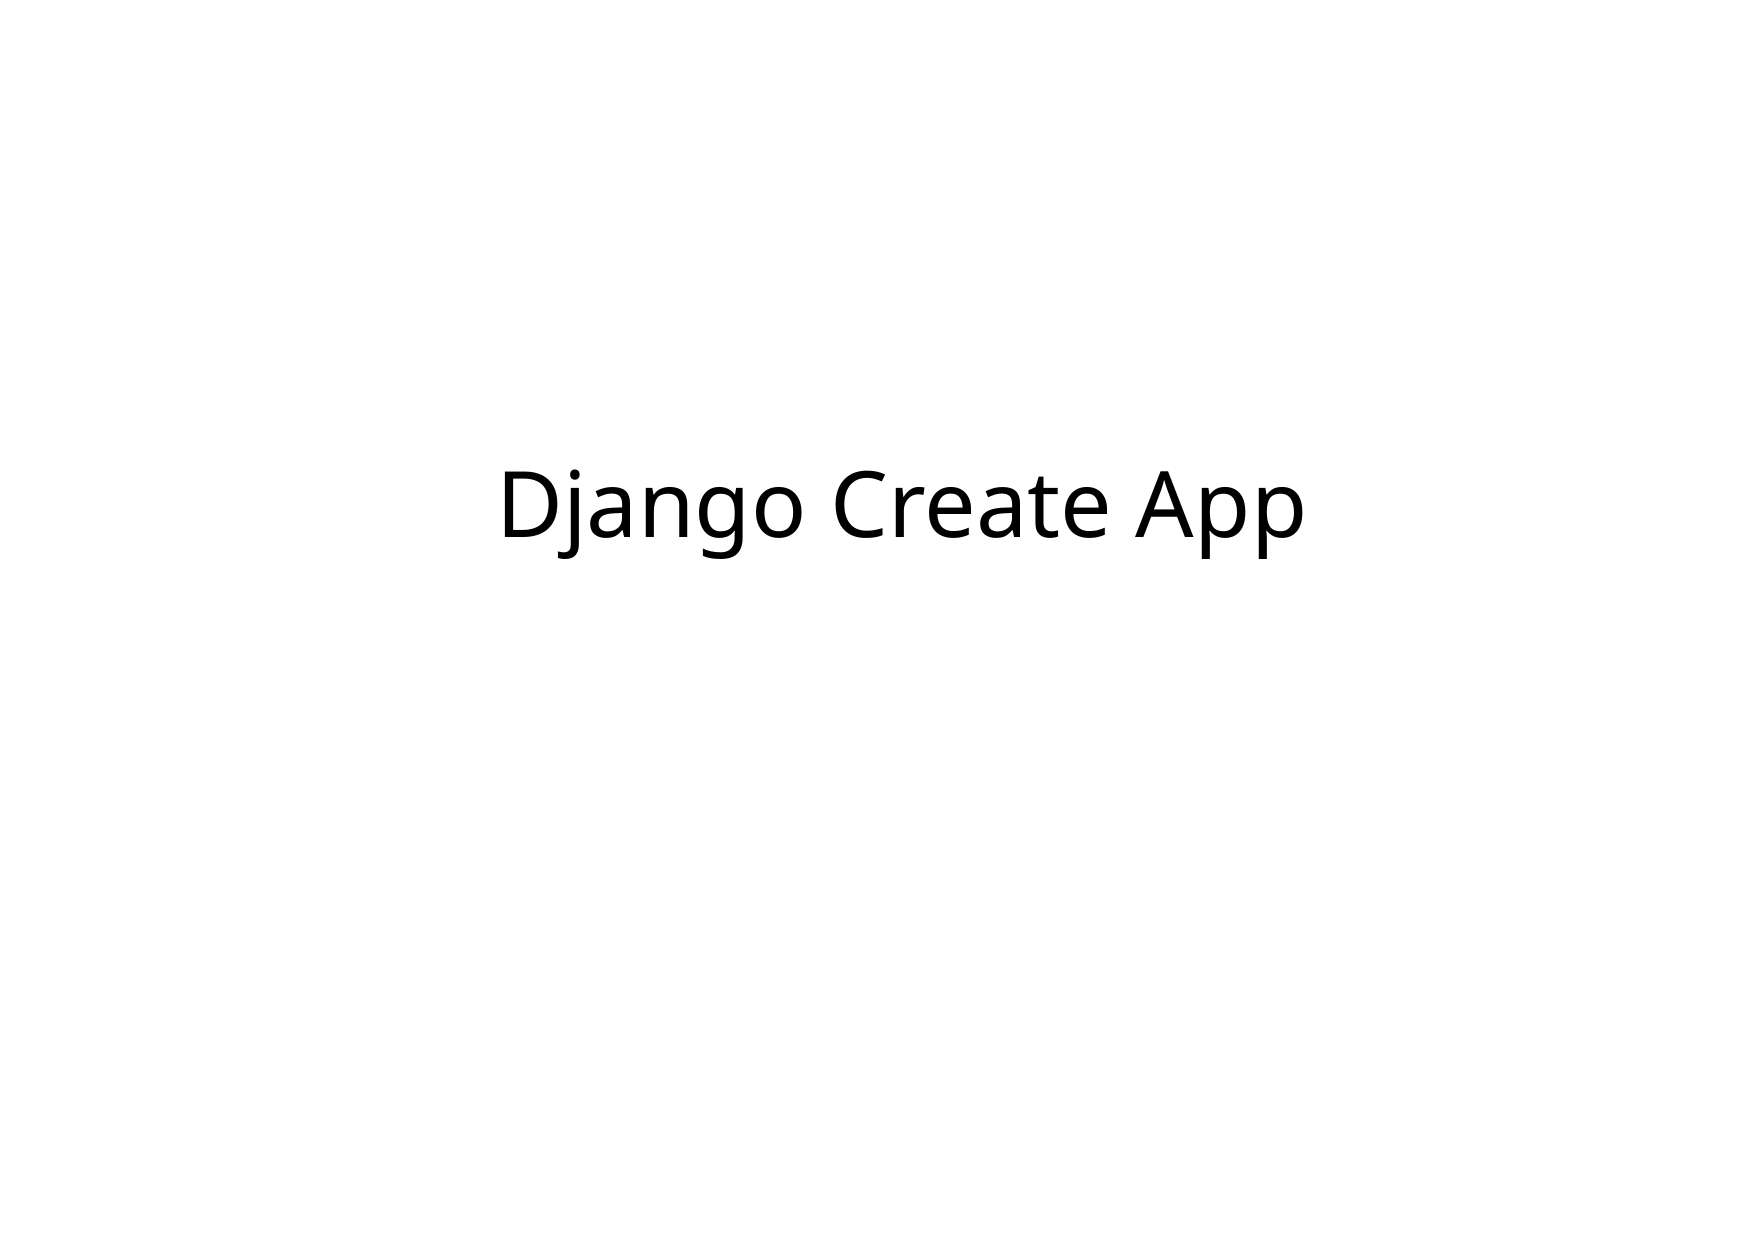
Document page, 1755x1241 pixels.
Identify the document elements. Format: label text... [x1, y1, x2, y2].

title Django Create App [127, 445, 1678, 557]
